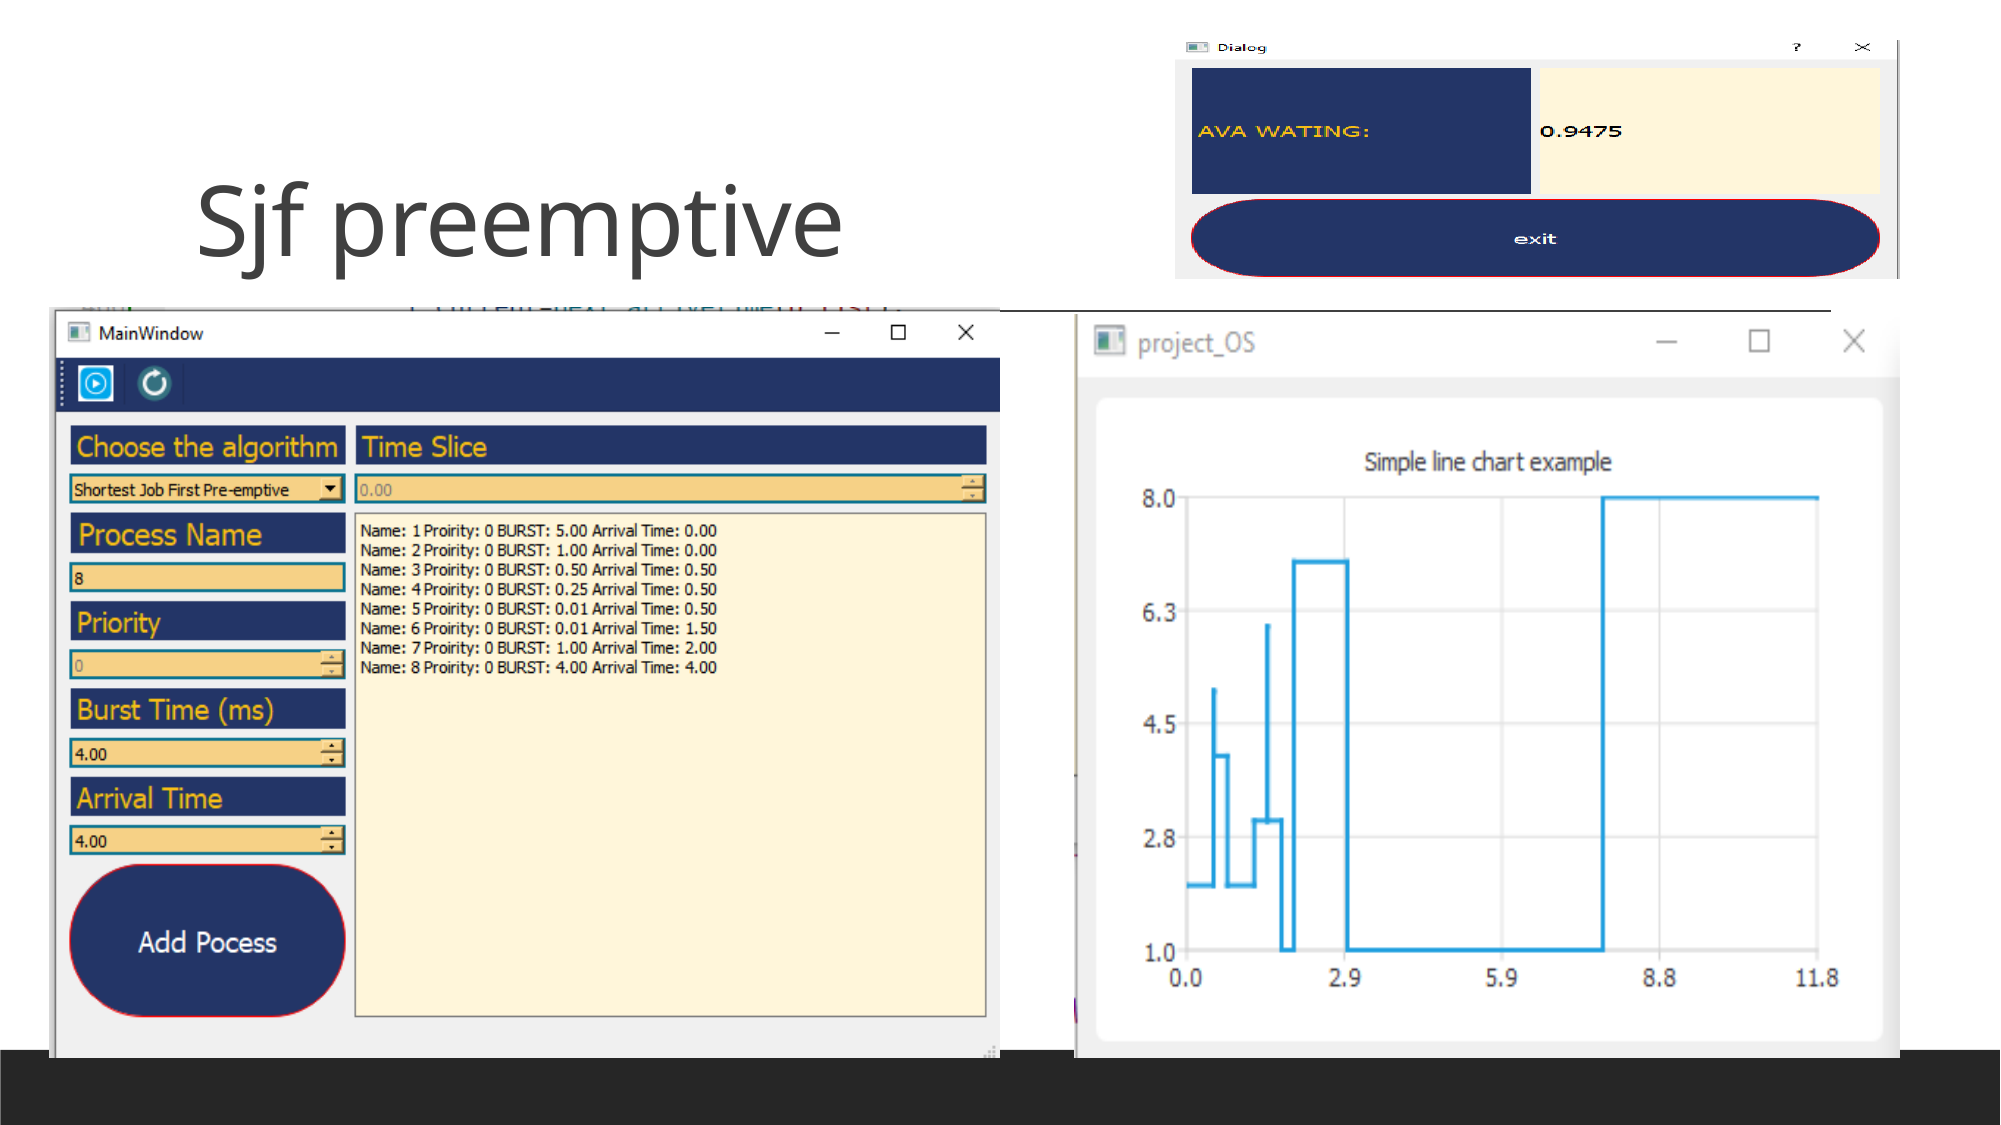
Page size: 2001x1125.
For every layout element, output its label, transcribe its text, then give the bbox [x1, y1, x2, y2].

picture [1174, 39, 1901, 279]
picture [1074, 313, 1901, 1059]
title Sjf preemptive [180, 47, 1175, 285]
picture [48, 307, 1001, 1059]
